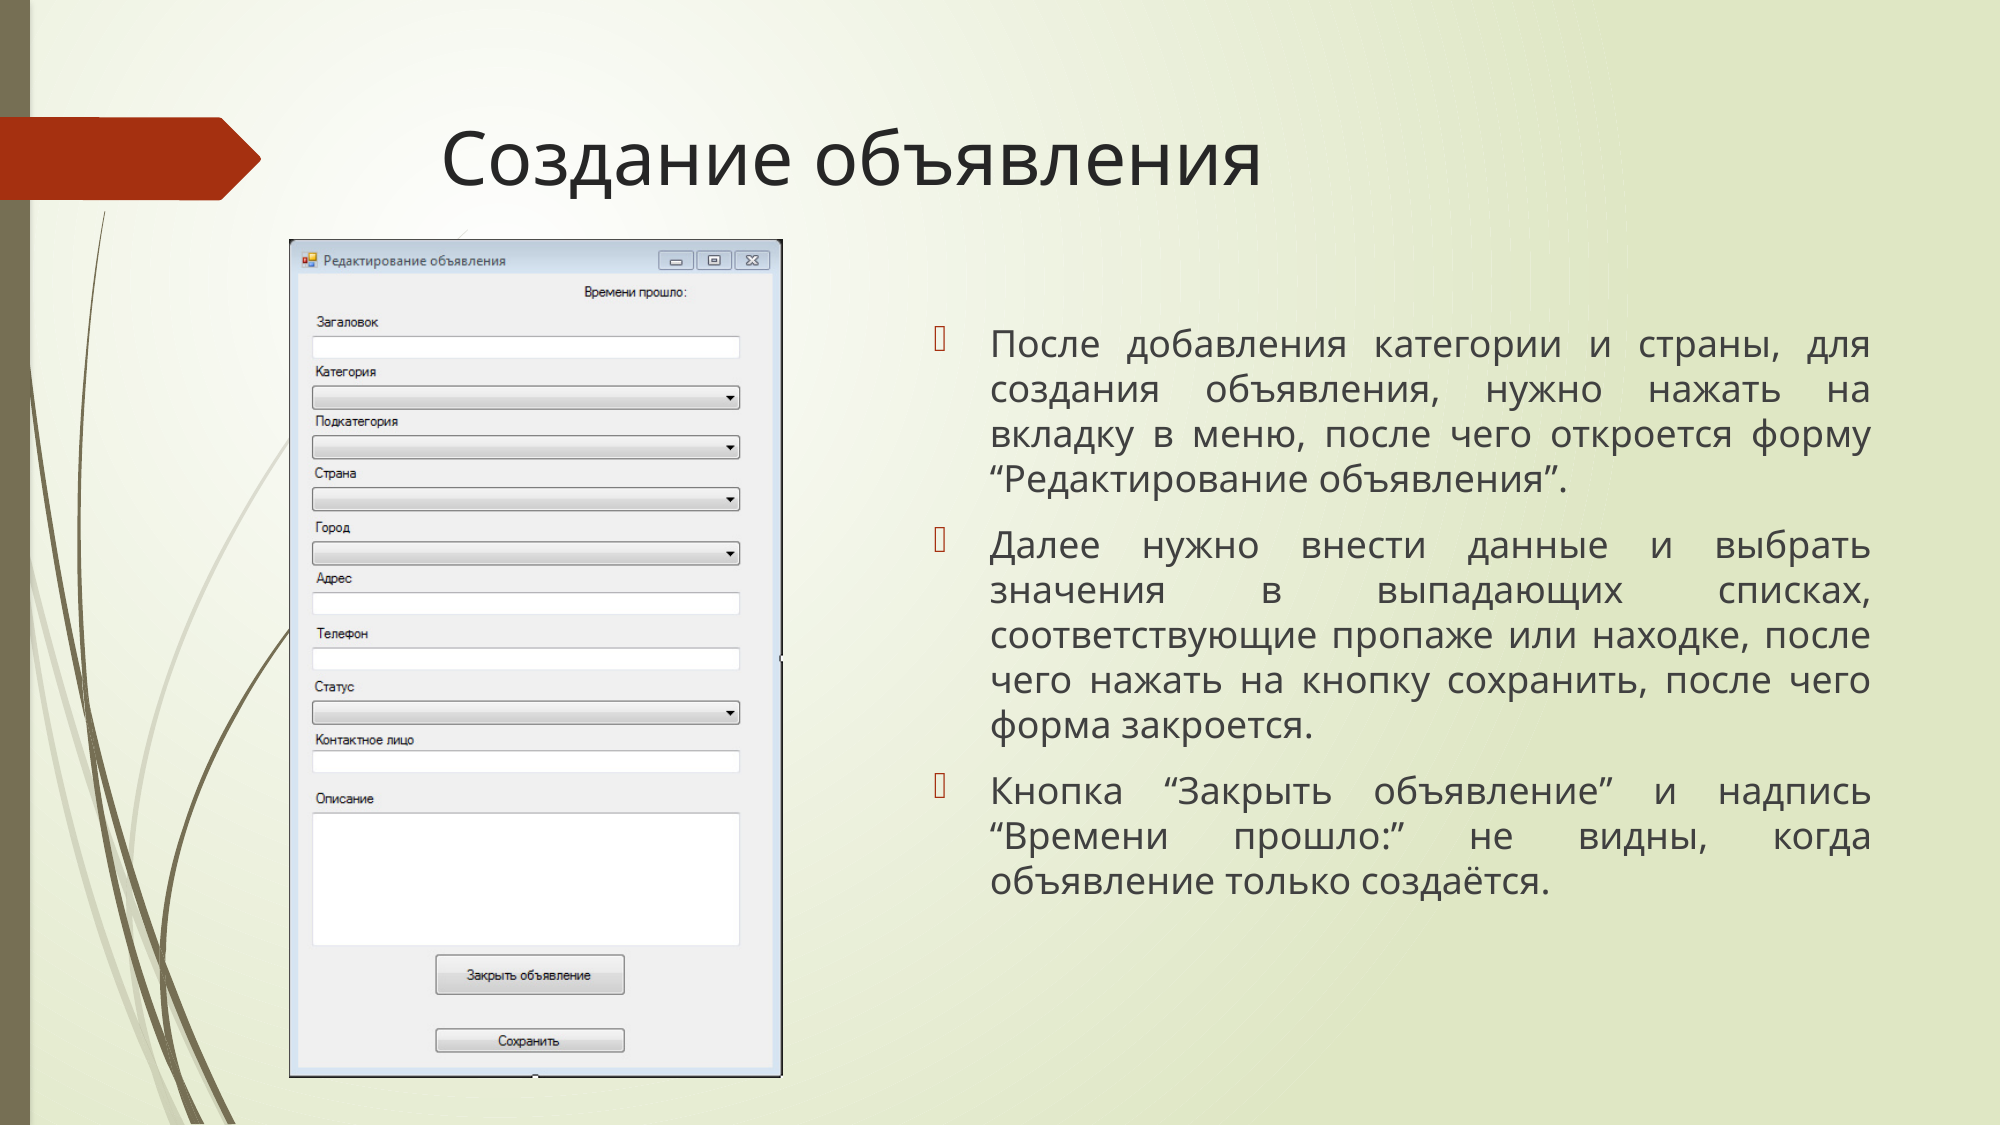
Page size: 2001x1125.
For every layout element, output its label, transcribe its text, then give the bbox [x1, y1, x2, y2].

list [289, 239, 783, 1078]
list После добавления категории и страны, для создания объявления, нужно нажать на вкладку в меню, после чего откроется форму “Редактирование объявления”. Далее нужно внести данные и выбрать значения в выпадающих списках, соответствующие пропаже или находке, после чего нажать на кнопку сохранить, после чего форма закроется. Кнопка “Закрыть объявление” и надпись “Времени прошло:” не видны, когда объявление только создаётся. [918, 312, 1888, 1078]
title Создание объявления [425, 102, 1888, 313]
